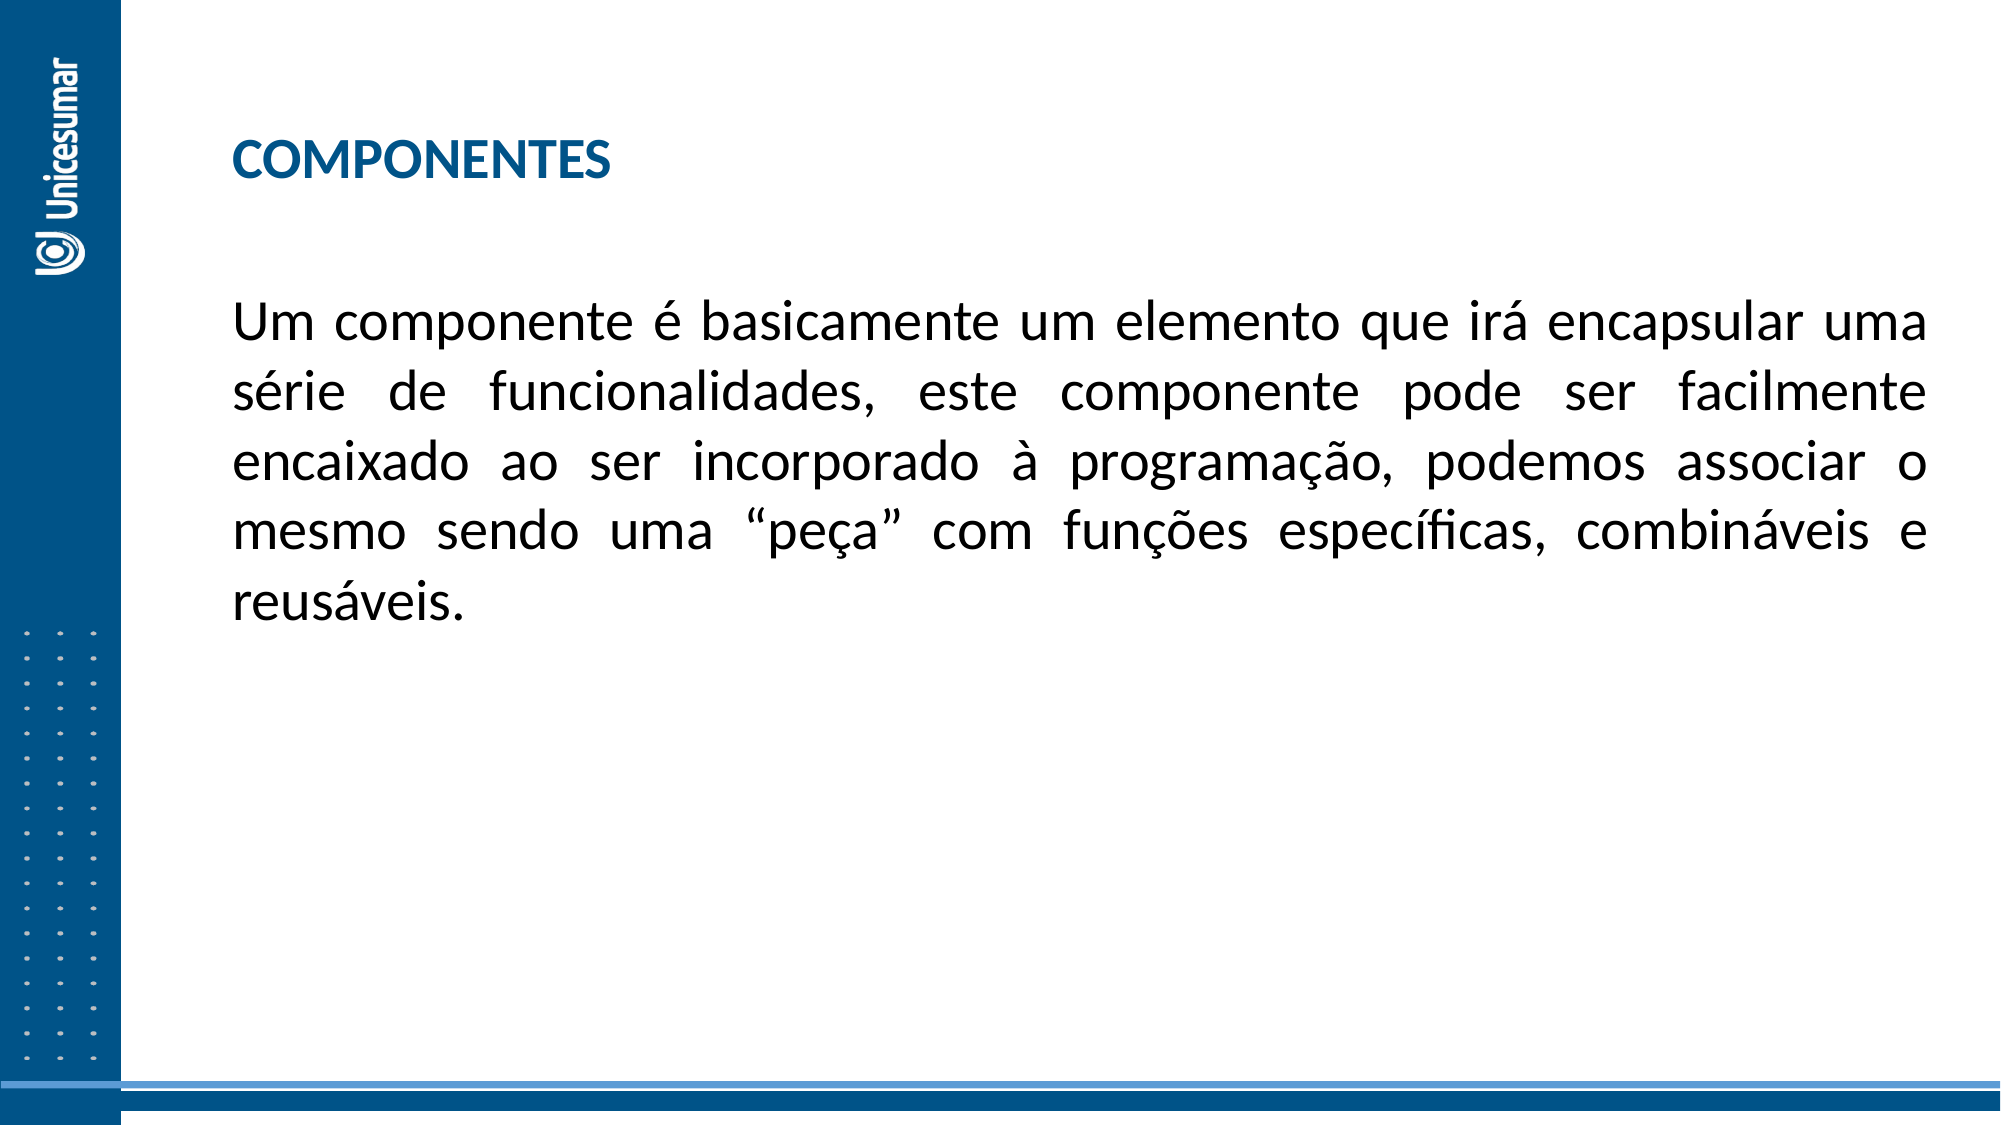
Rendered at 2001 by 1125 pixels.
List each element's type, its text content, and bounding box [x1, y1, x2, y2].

picture [24, 631, 111, 1060]
picture [36, 58, 85, 275]
list COMPONENTES [217, 81, 1945, 237]
list Um componente é basicamente um elemento que irá encapsular uma série de funcionalidades, este componente pode ser facilmente encaixado ao ser incorporado à programação, podemos associar o mesmo sendo uma “peça” com funções específicas, combináveis e reusáveis. [217, 274, 1945, 969]
